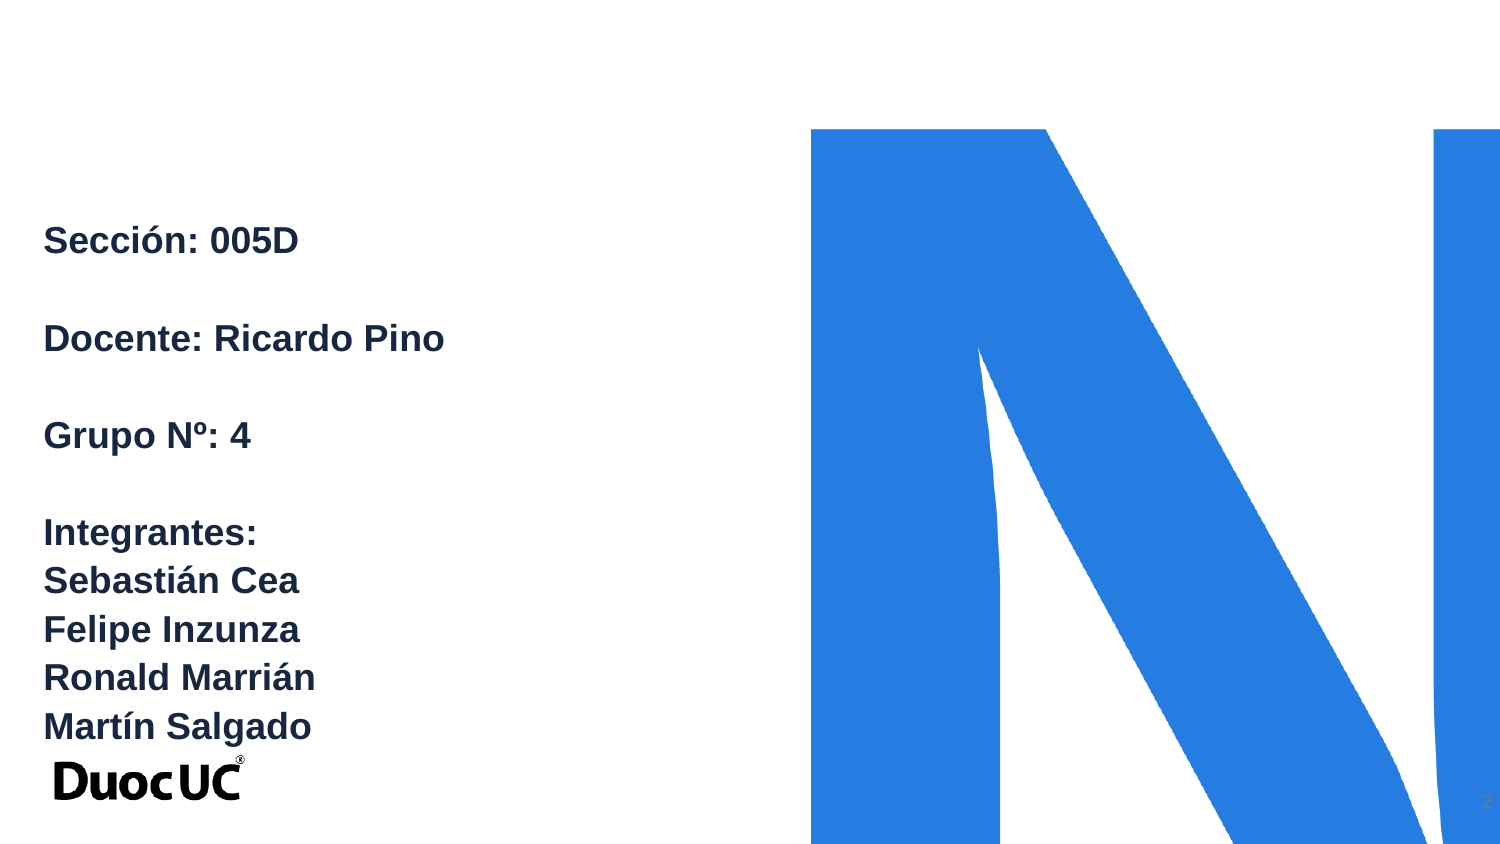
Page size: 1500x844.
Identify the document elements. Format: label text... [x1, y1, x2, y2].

text_box 2 [1254, 785, 1493, 813]
text_box Sección: 005D Docente: Ricardo Pino Grupo Nº: 4 Integrantes: Sebastián Cea Felipe Inzunza Ronald Marrián Martín Salgado [43, 212, 759, 844]
text_box [0, 0, 1500, 844]
